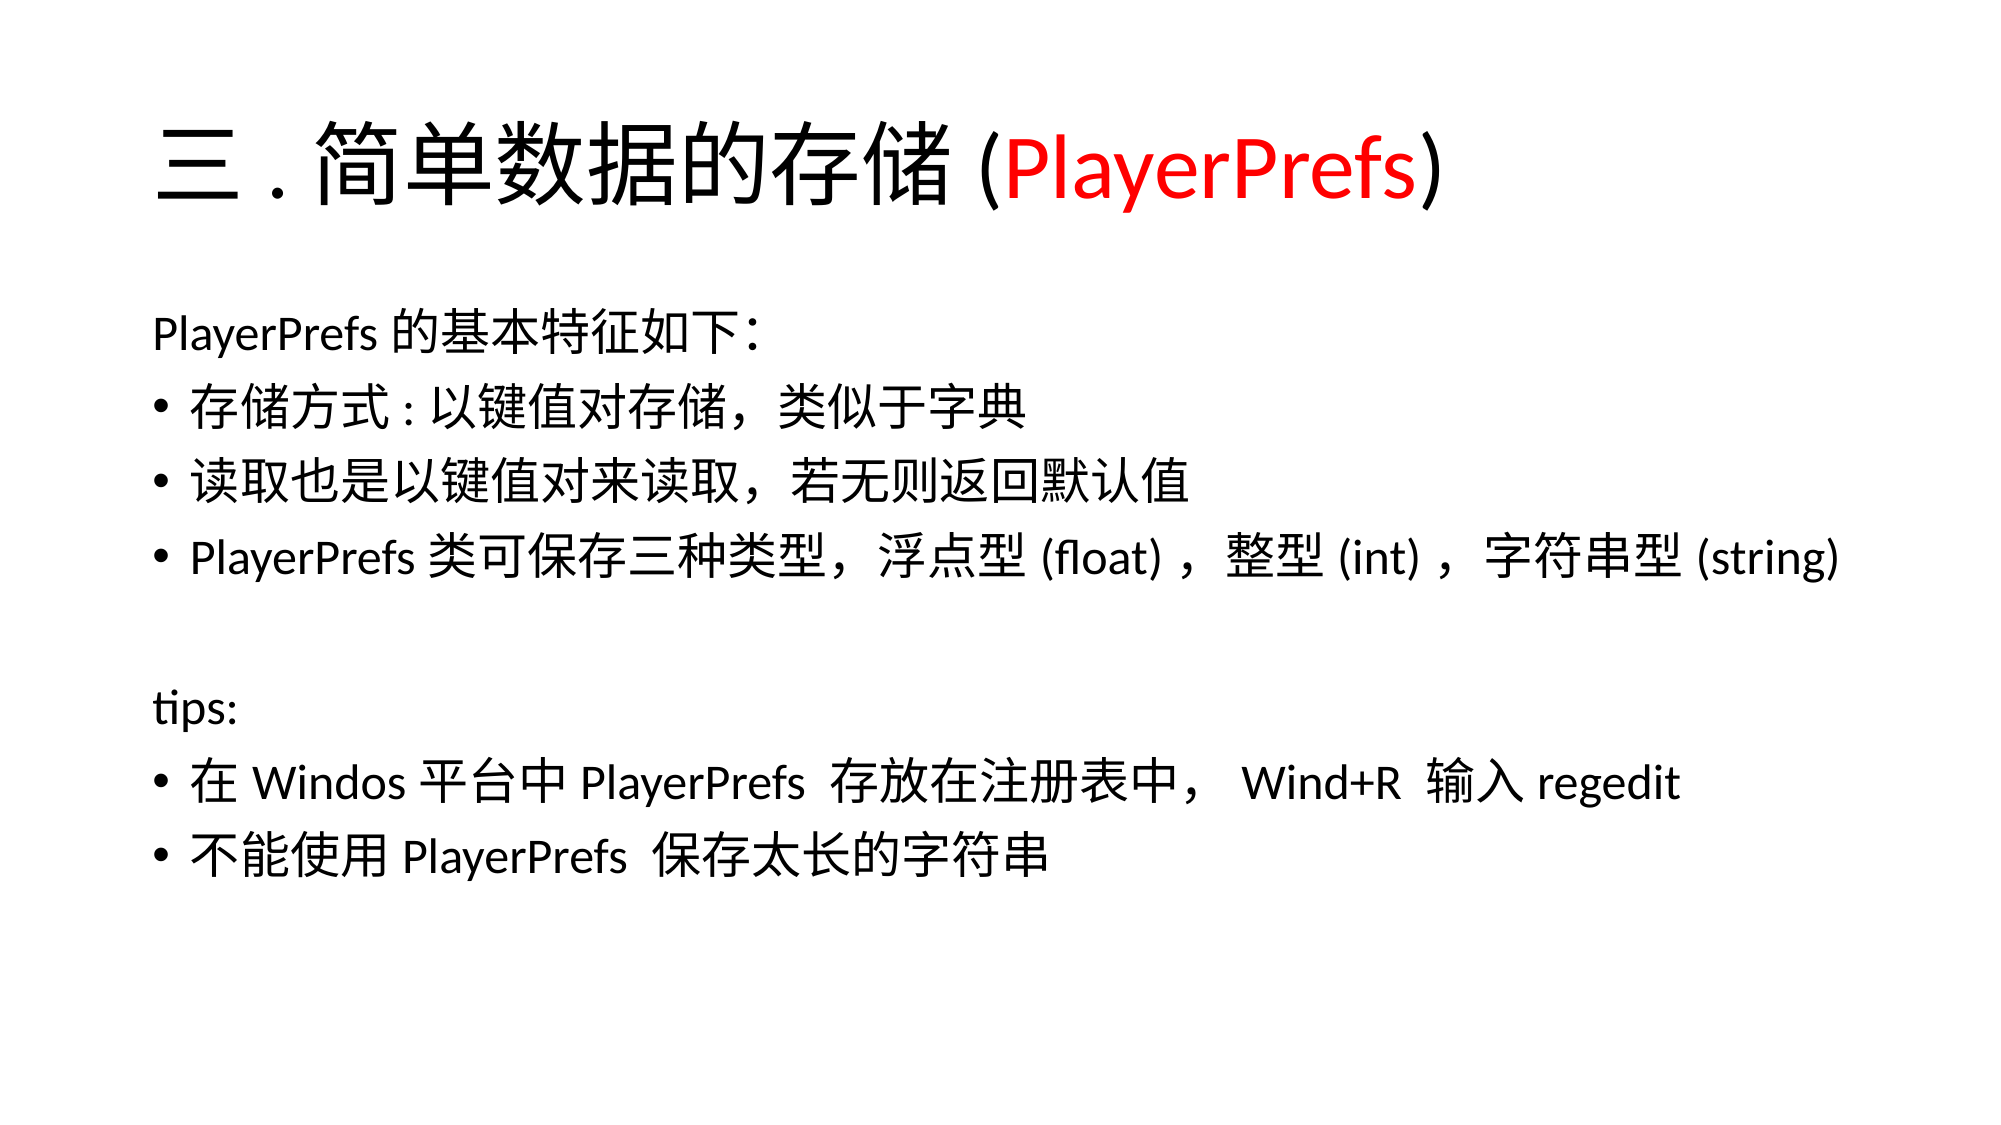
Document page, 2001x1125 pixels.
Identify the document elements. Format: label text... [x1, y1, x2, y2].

title 三.简单数据的存储(PlayerPrefs) [137, 59, 1863, 278]
list PlayerPrefs的基本特征如下： 存储方式:以键值对存储，类似于字典 读取也是以键值对来读取，若无则返回默认值 PlayerPrefs类可保存三种类型，浮点型(float)，整型(int)，字符串型(string) tips: 在Windos平台中PlayerPrefs 存放在注册表中，Wind+R 输入regedit 不能使用PlayerPrefs 保存太长的字符串 [137, 299, 1863, 1014]
